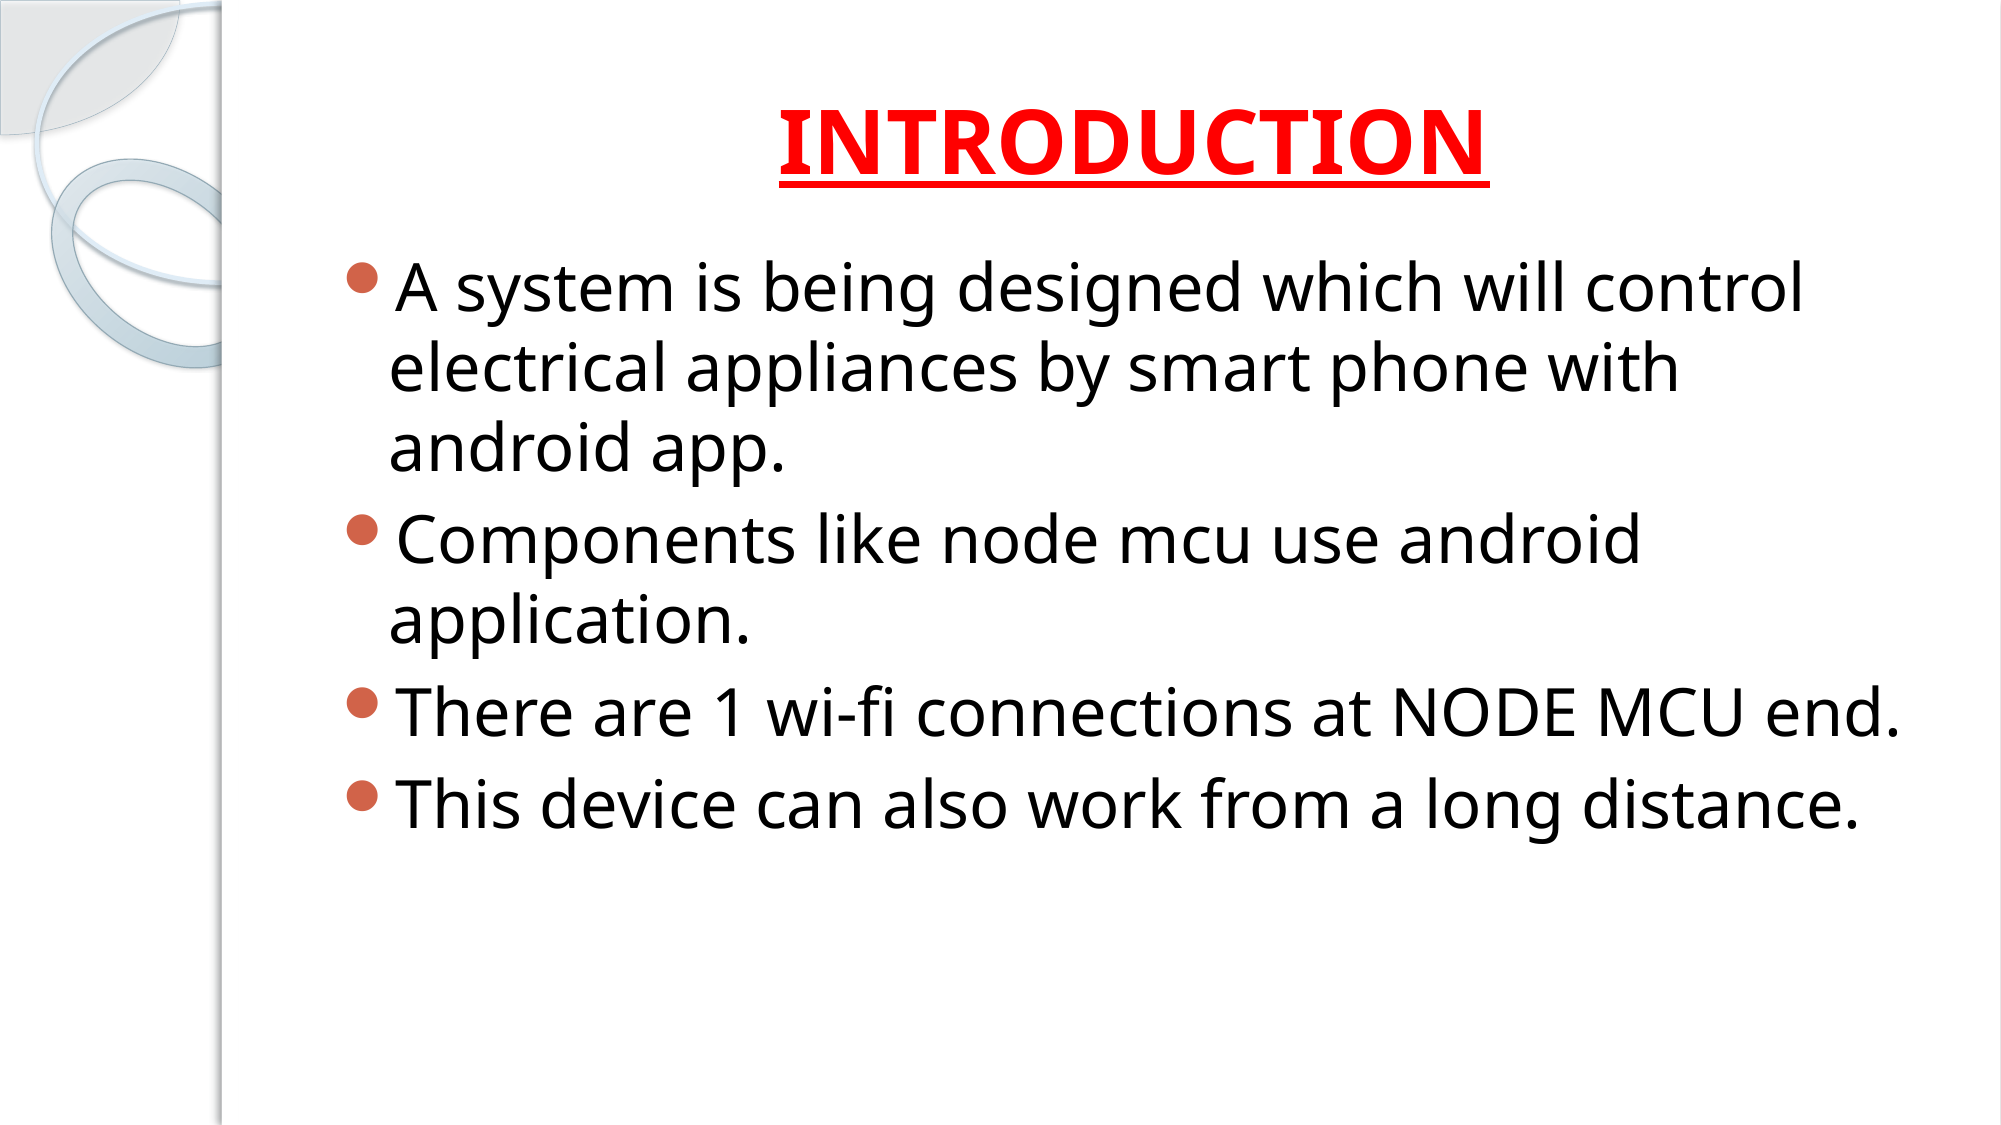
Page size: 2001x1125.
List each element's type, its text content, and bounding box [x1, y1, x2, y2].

list A system is being designed which will control electrical appliances by smart phone with android app. Components like node mcu use android application. There are 1 wi-fi connections at NODE MCU end. This device can also work from a long distance. [313, 237, 1954, 1025]
title INTRODUCTION [313, 45, 1954, 233]
